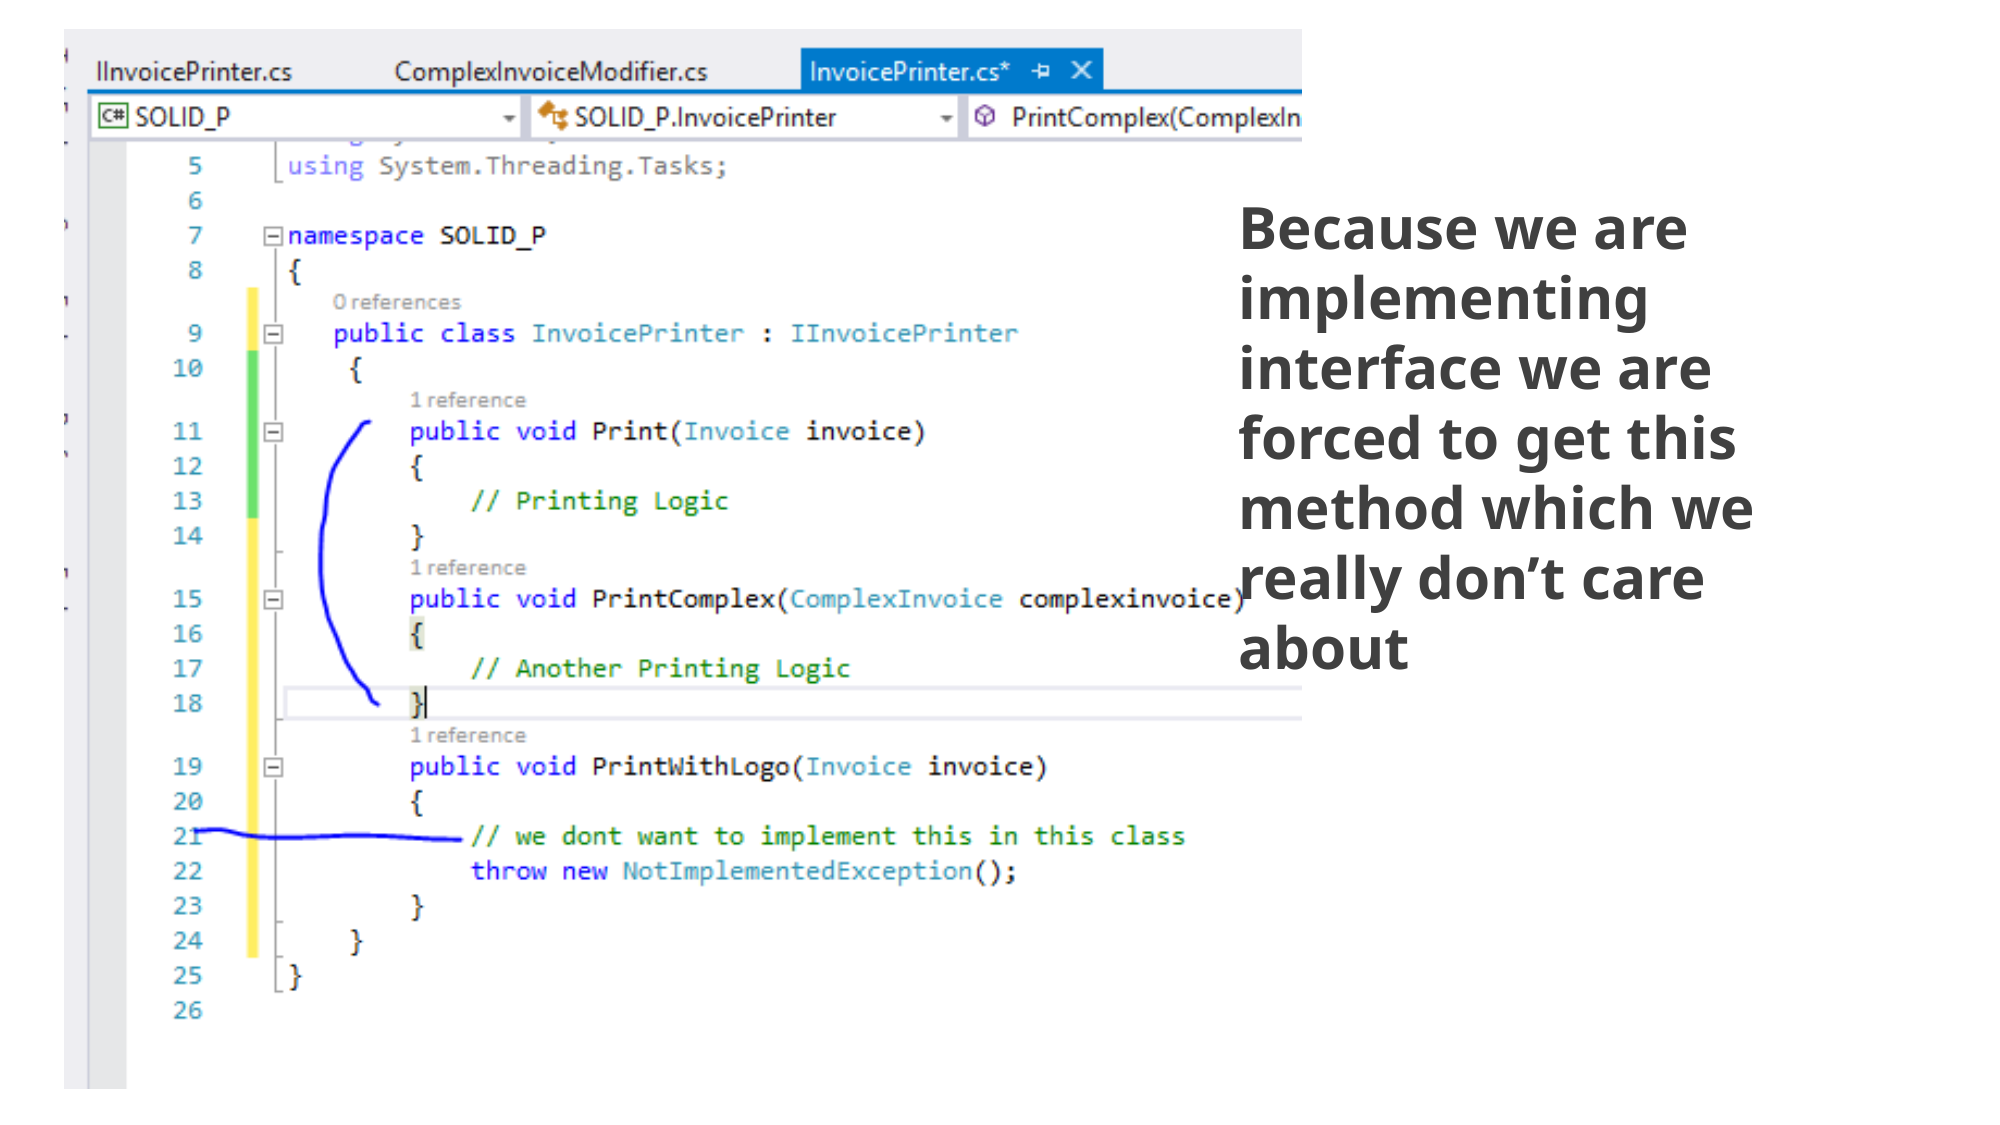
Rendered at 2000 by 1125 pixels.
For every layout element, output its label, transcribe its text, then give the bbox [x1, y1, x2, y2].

text_box Because we are implementing interface we are forced to get this method which we really don’t care about [1304, 190, 1875, 681]
picture [64, 29, 1302, 1089]
